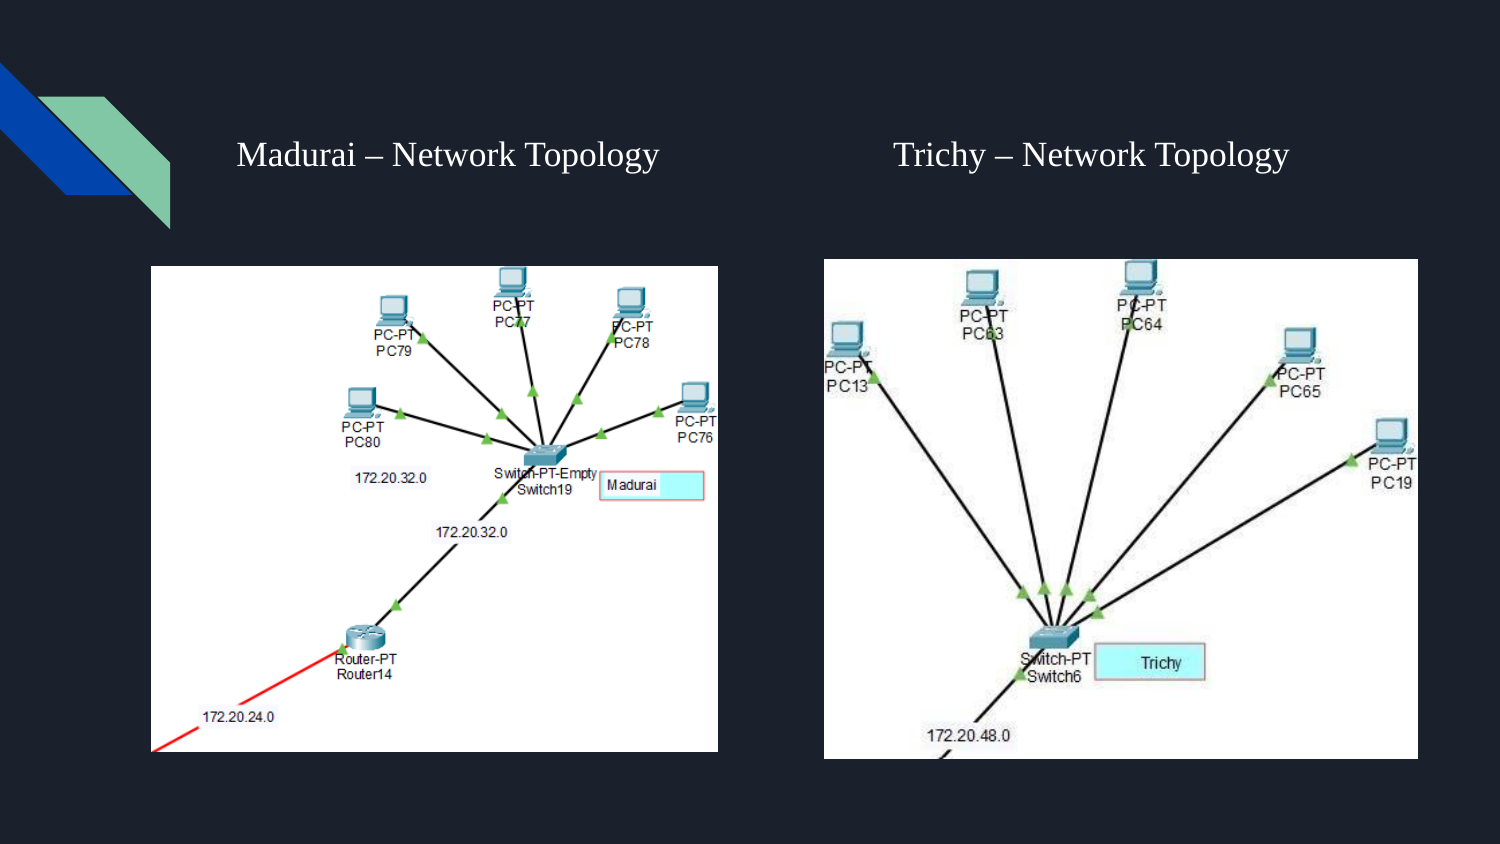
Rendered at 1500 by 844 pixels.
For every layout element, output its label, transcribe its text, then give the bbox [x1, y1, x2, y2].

title Madurai – Network Topology [151, 116, 762, 267]
text_box Trichy – Network Topology [808, 116, 1434, 189]
picture [824, 259, 1418, 759]
picture [151, 265, 719, 752]
